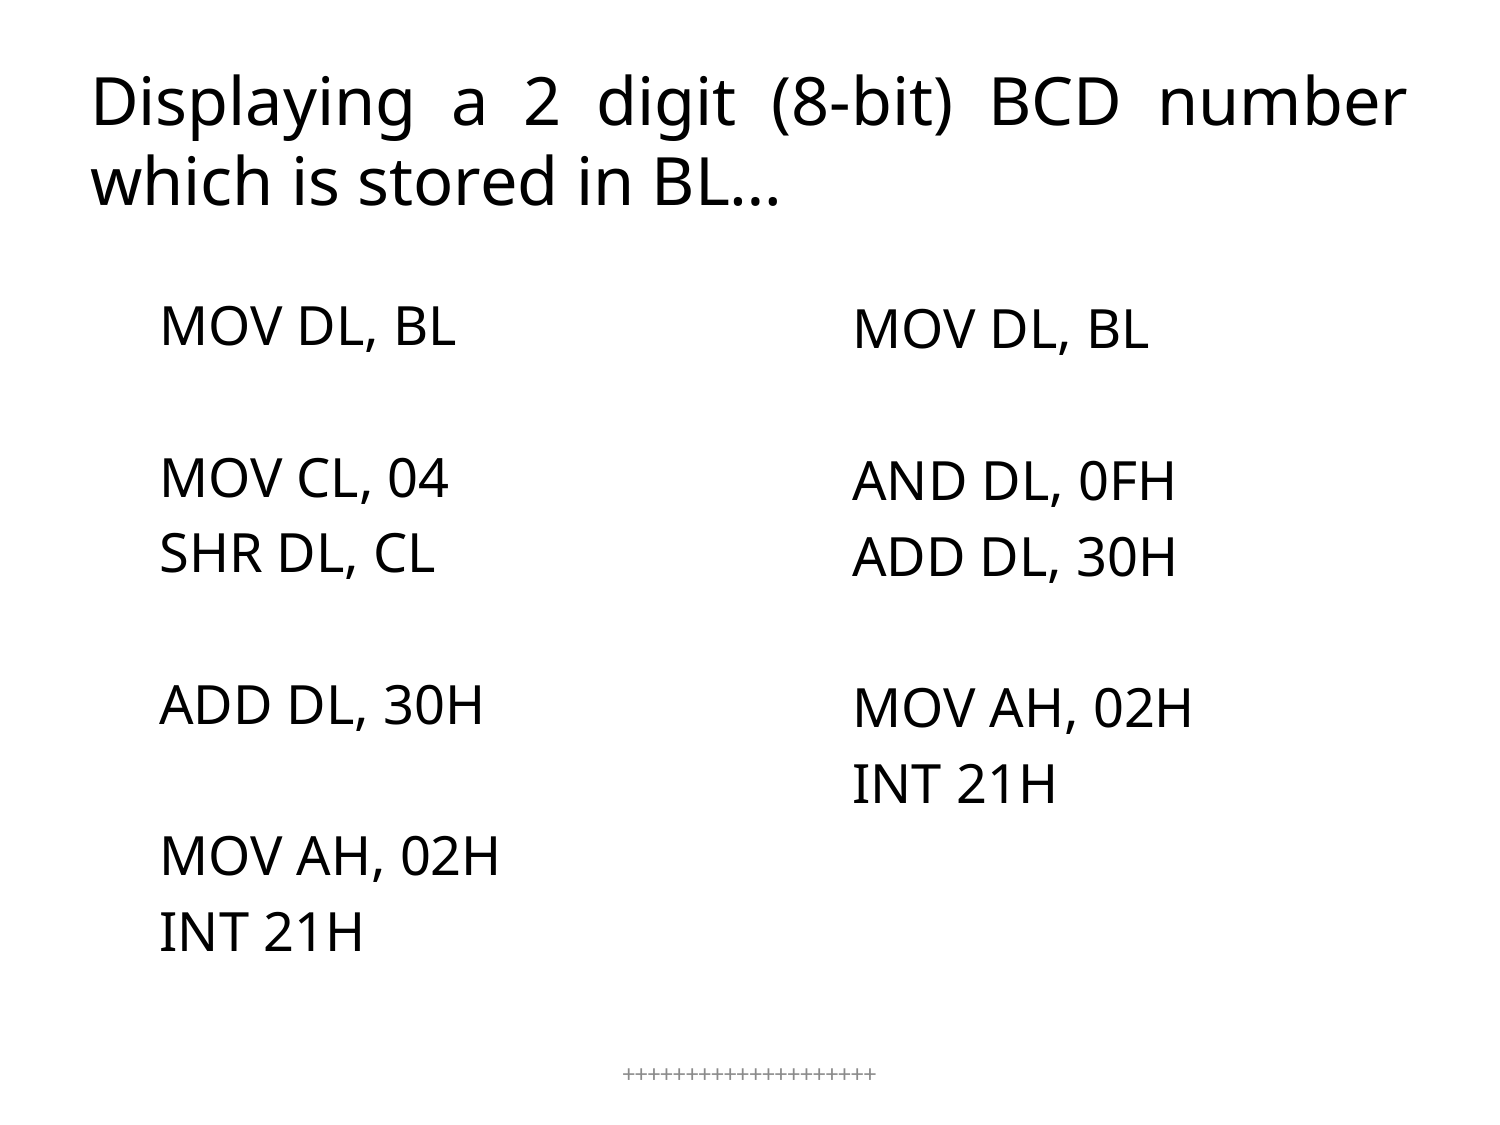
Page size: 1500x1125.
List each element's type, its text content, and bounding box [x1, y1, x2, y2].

list MOV DL, BL MOV CL, 04 SHR DL, CL ADD DL, 30H MOV AH, 02H INT 21H [144, 283, 732, 1040]
title Displaying a 2 digit (8-bit) BCD number which is stored in BL… [75, 45, 1425, 233]
text_box MOV DL, BL AND DL, 0FH ADD DL, 30H MOV AH, 02H INT 21H [837, 287, 1425, 1044]
footer ++++++++++++++++++++ [512, 1042, 988, 1103]
